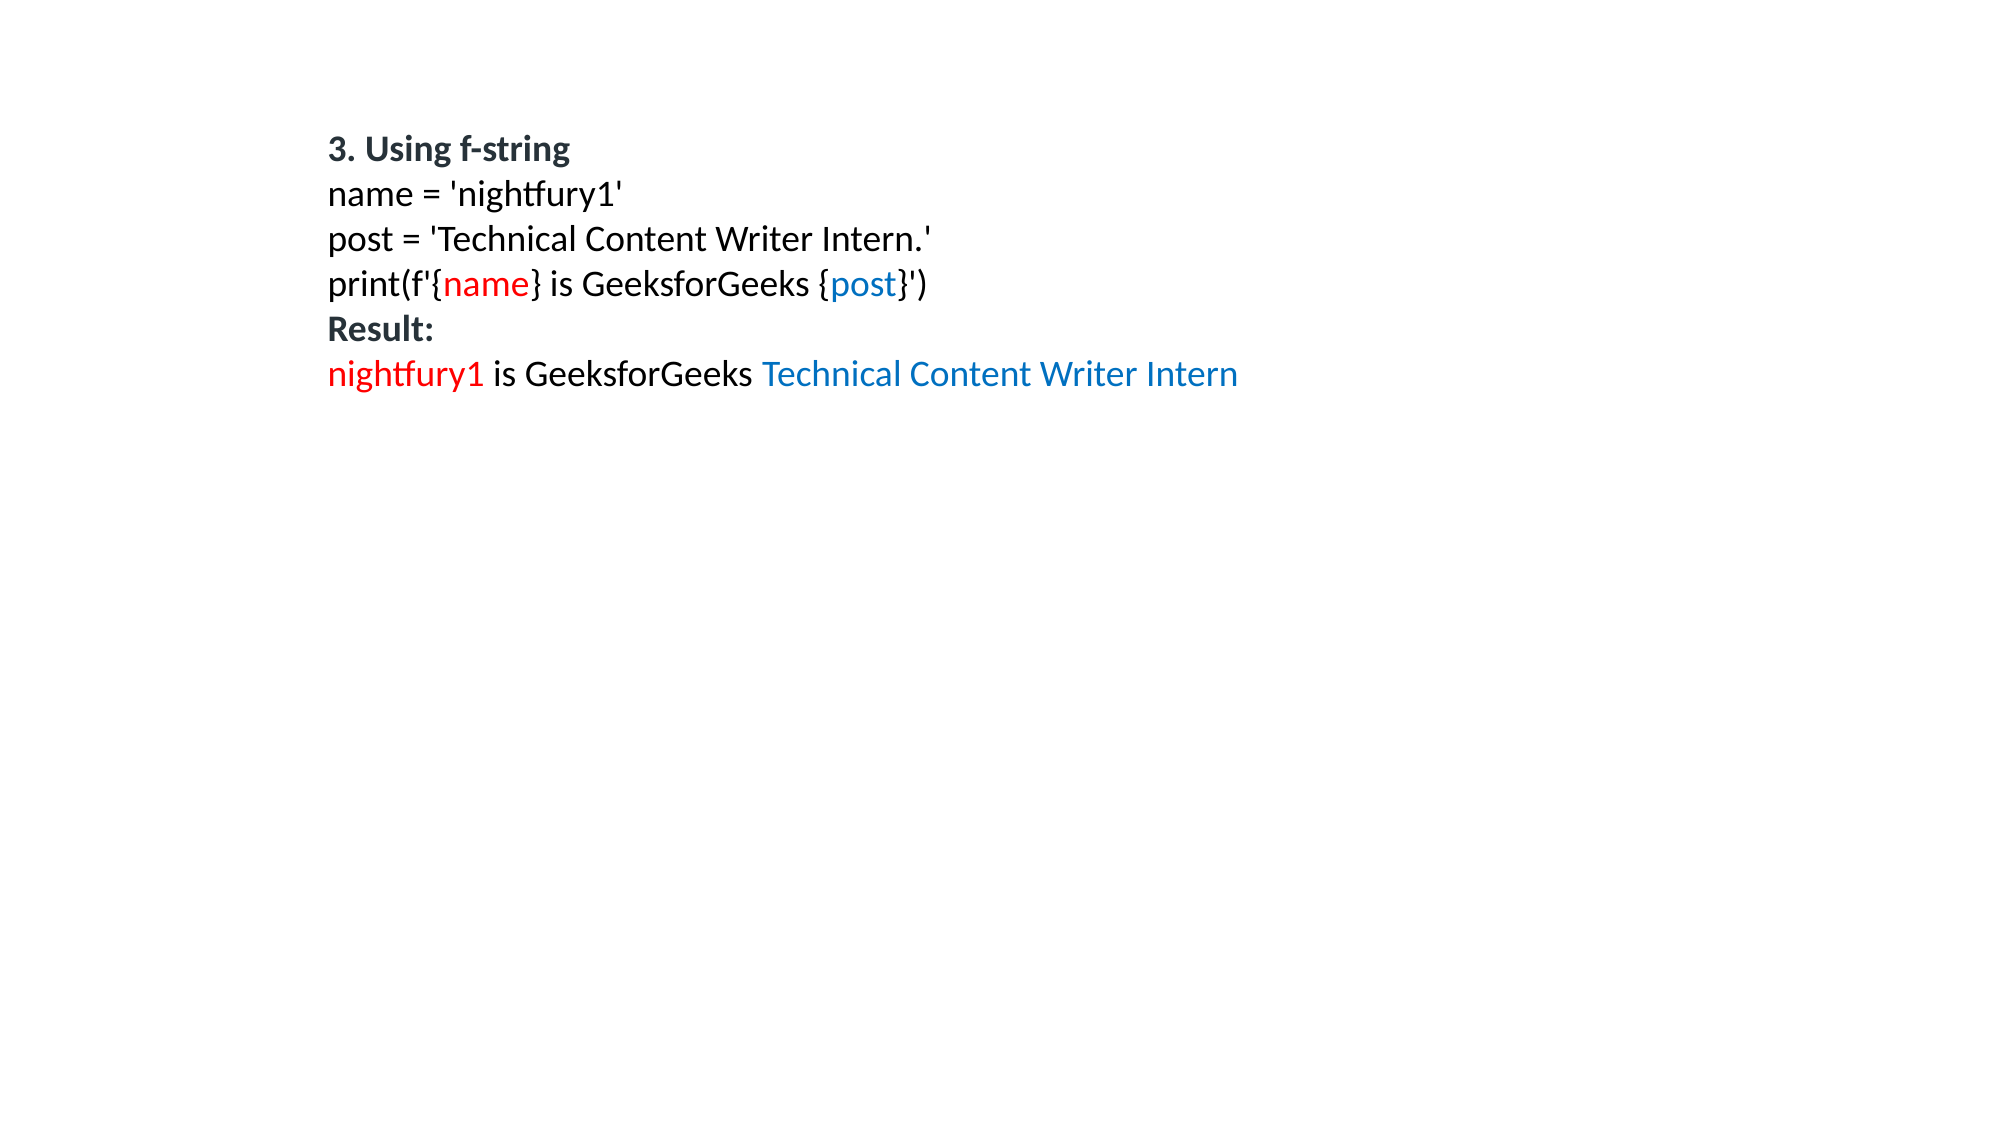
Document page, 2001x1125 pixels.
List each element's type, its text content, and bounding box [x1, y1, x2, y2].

text_box 3. Using f-string name = 'nightfury1' post = 'Technical Content Writer Intern.' print(f'{name} is GeeksforGeeks {post}') Result: nightfury1 is GeeksforGeeks Technical Content Writer Intern [312, 116, 1259, 446]
